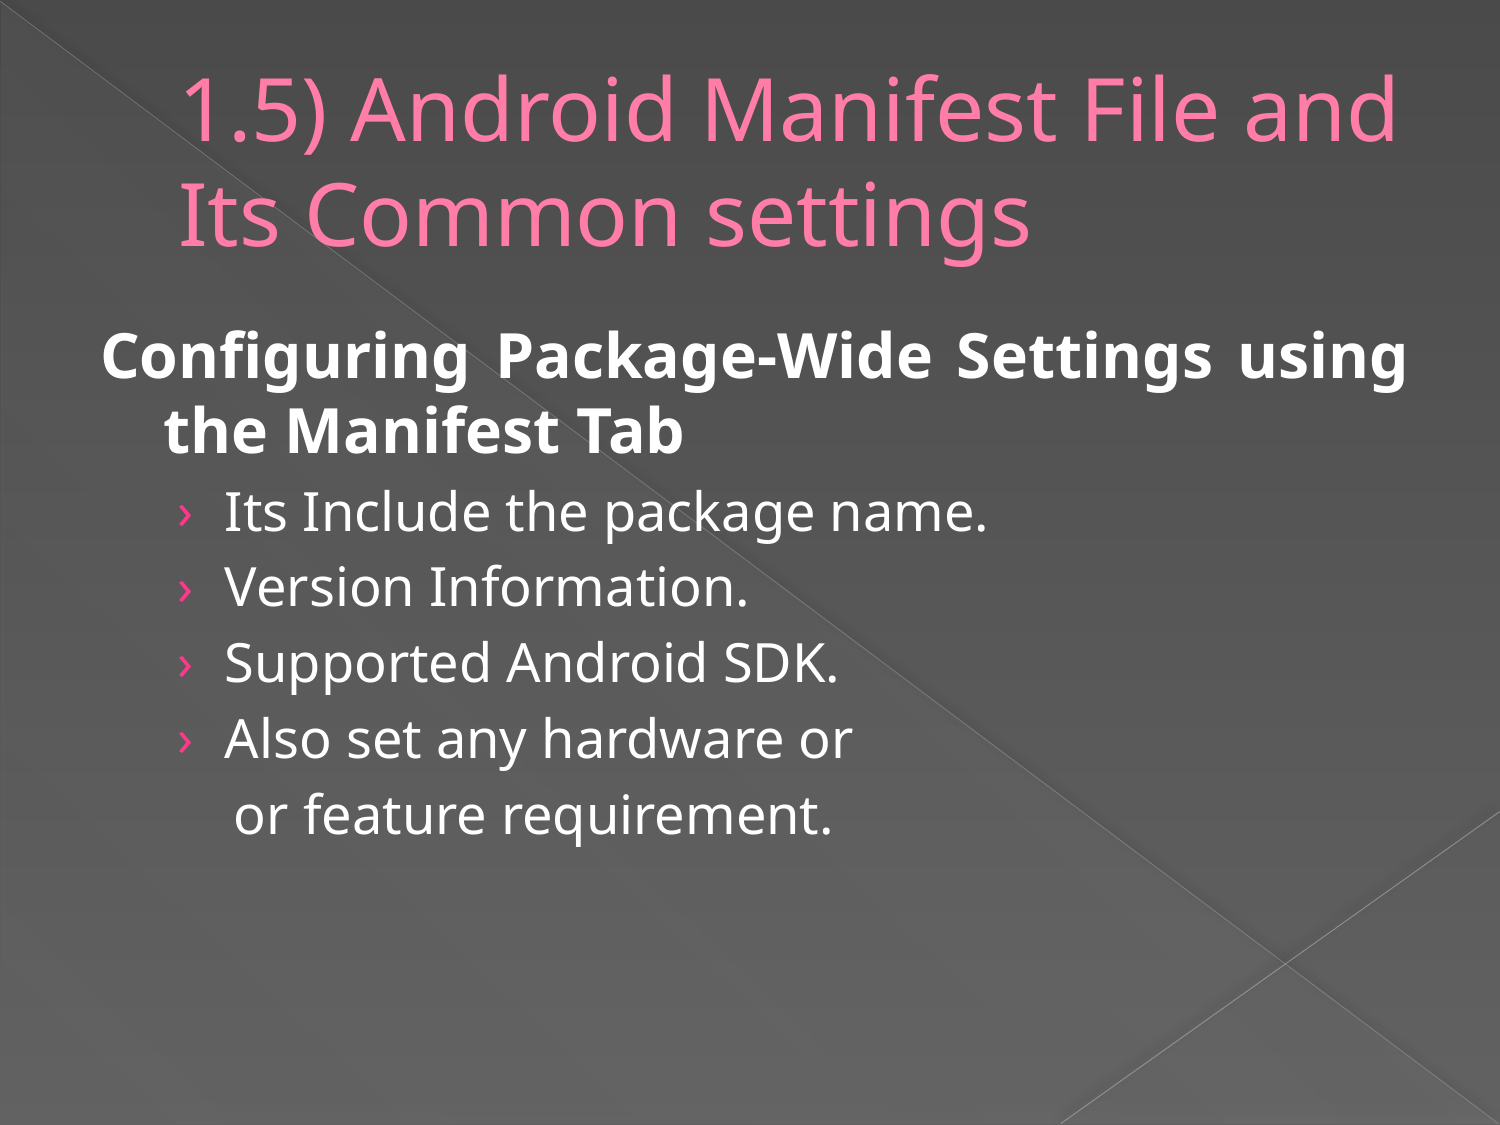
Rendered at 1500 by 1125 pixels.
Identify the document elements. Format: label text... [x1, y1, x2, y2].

title 1.5) Android Manifest File and Its Common settings [75, 43, 1425, 274]
list Configuring Package-Wide Settings using the Manifest Tab Its Include the package name. Version Information. Supported Android SDK. Also set any hardware or or feature requirement. [75, 308, 1425, 1059]
